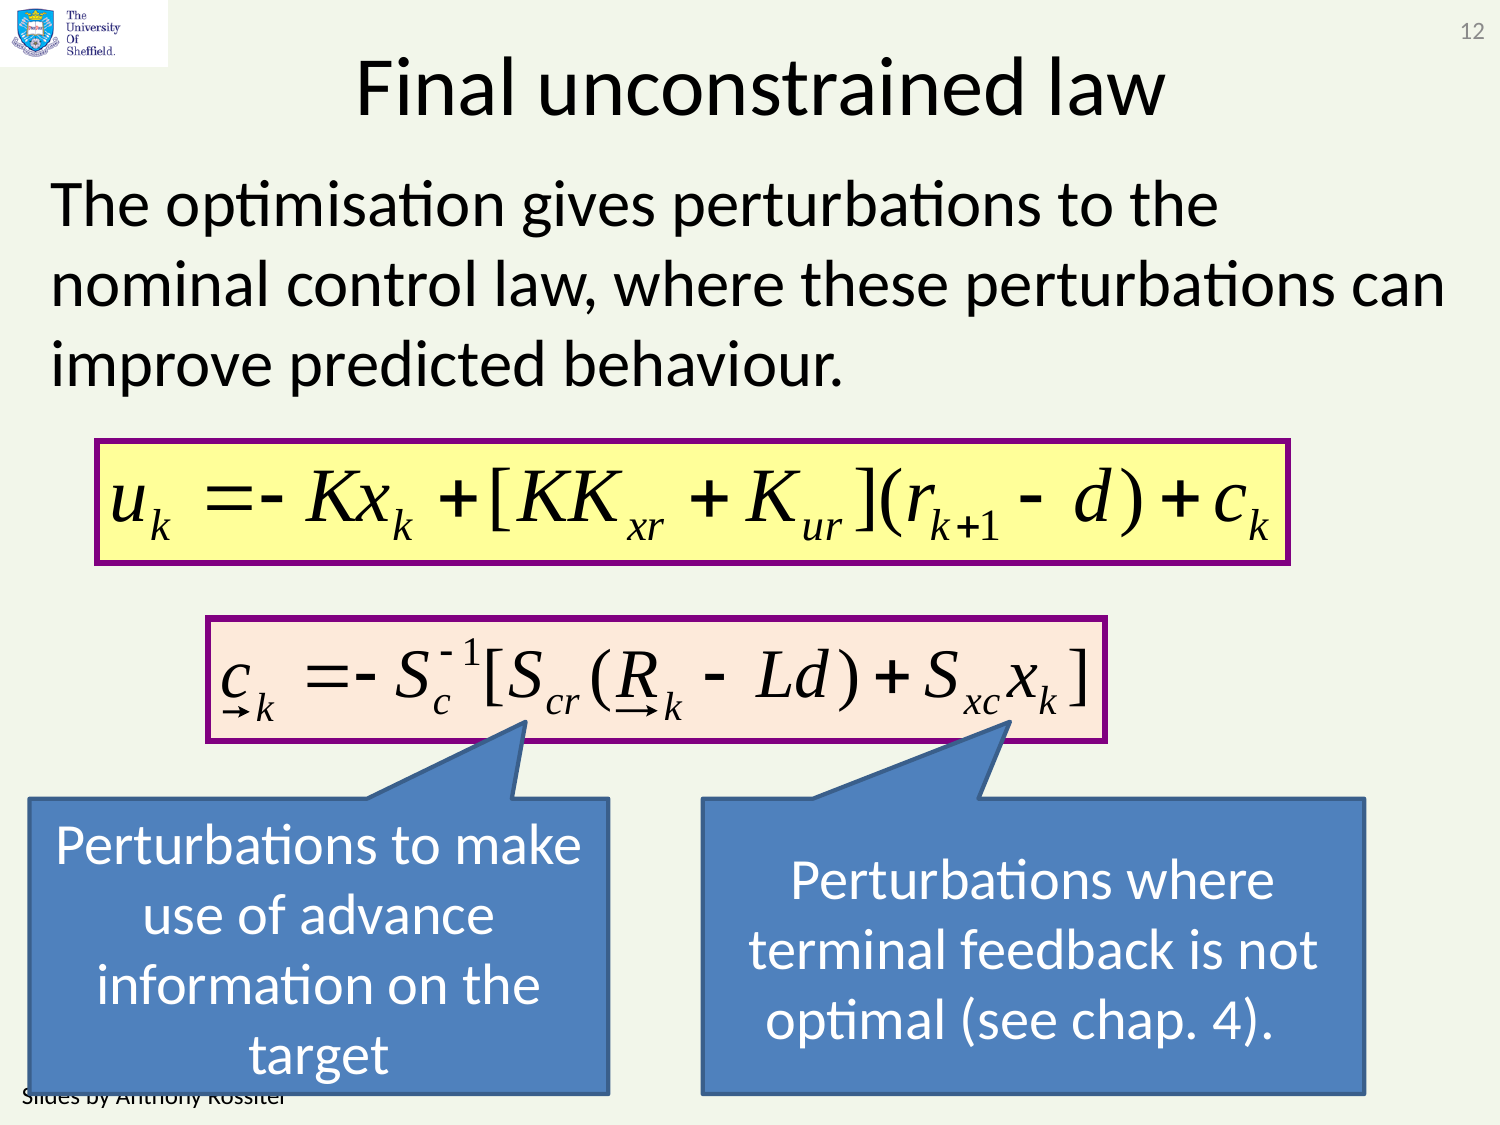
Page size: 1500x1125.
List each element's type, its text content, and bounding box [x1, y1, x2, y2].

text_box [100, 444, 1285, 561]
text_box Perturbations to make use of advance information on the target [27, 747, 611, 1097]
list The optimisation gives perturbations to the nominal control law, where these perturbations can improve predicted behaviour. [35, 152, 1465, 433]
text_box Perturbations where terminal feedback is not optimal (see chap. 4). [700, 747, 1367, 1097]
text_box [210, 621, 1103, 738]
title Final unconstrained law [105, 23, 1418, 141]
picture [0, 0, 168, 67]
footer Slides by Anthony Rossiter [0, 1065, 317, 1125]
slide_number 12 [1335, 0, 1500, 60]
